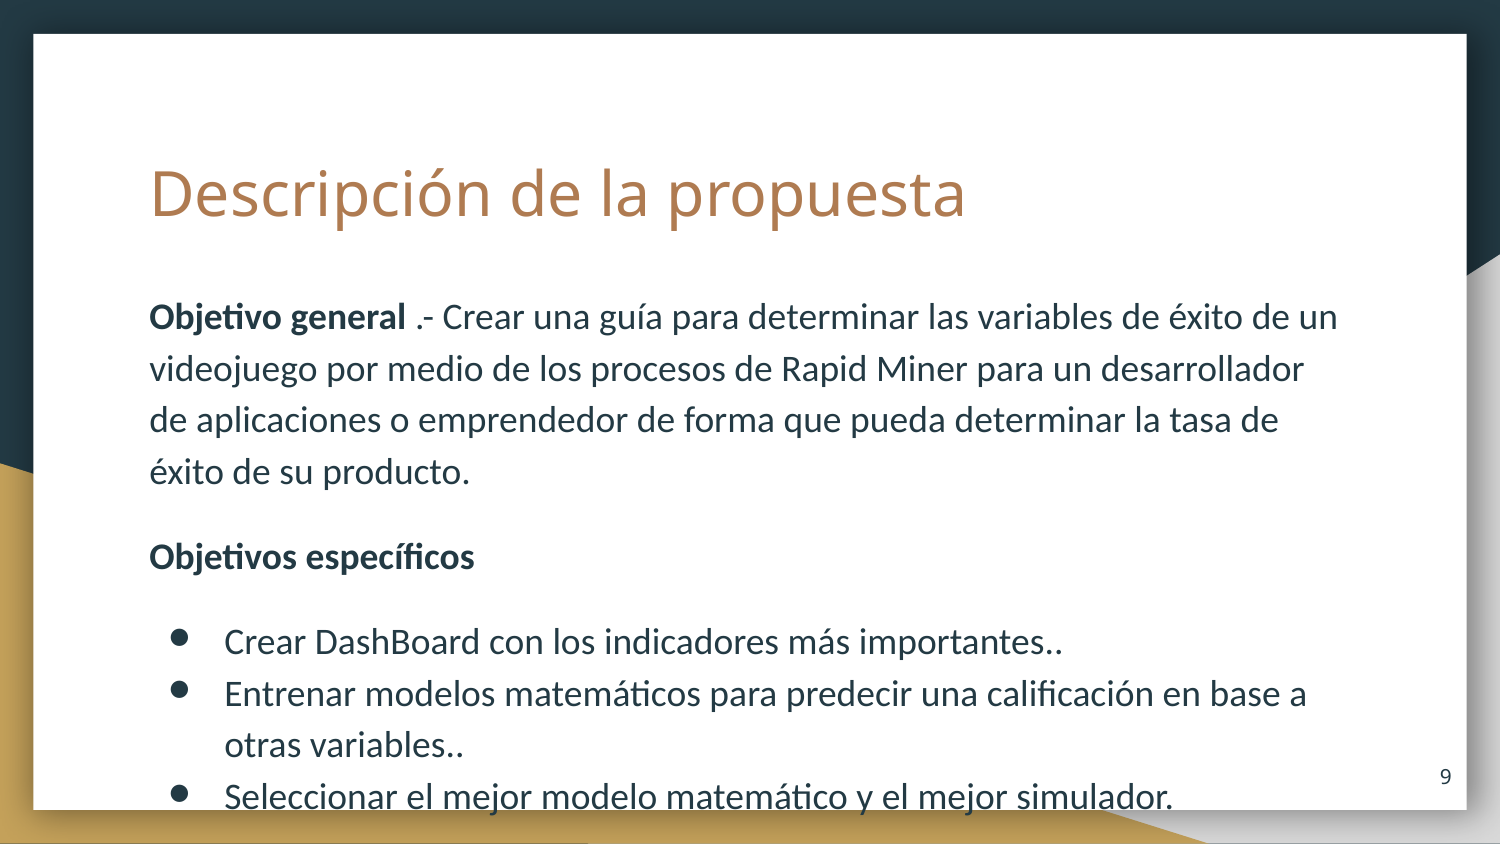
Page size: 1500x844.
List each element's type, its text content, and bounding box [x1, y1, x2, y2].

list Objetivo general .- Crear una guía para determinar las variables de éxito de un videojuego por medio de los procesos de Rapid Miner para un desarrollador de aplicaciones o emprendedor de forma que pueda determinar la tasa de éxito de su producto. Objetivos específicos Crear DashBoard con los indicadores más importantes.. Entrenar modelos matemáticos para predecir una calificación en base a otras variables.. Seleccionar el mejor modelo matemático y el mejor simulador. [134, 270, 1366, 672]
slide_number 9 [1376, 745, 1467, 810]
title Descripción de la propuesta [134, 138, 1366, 270]
